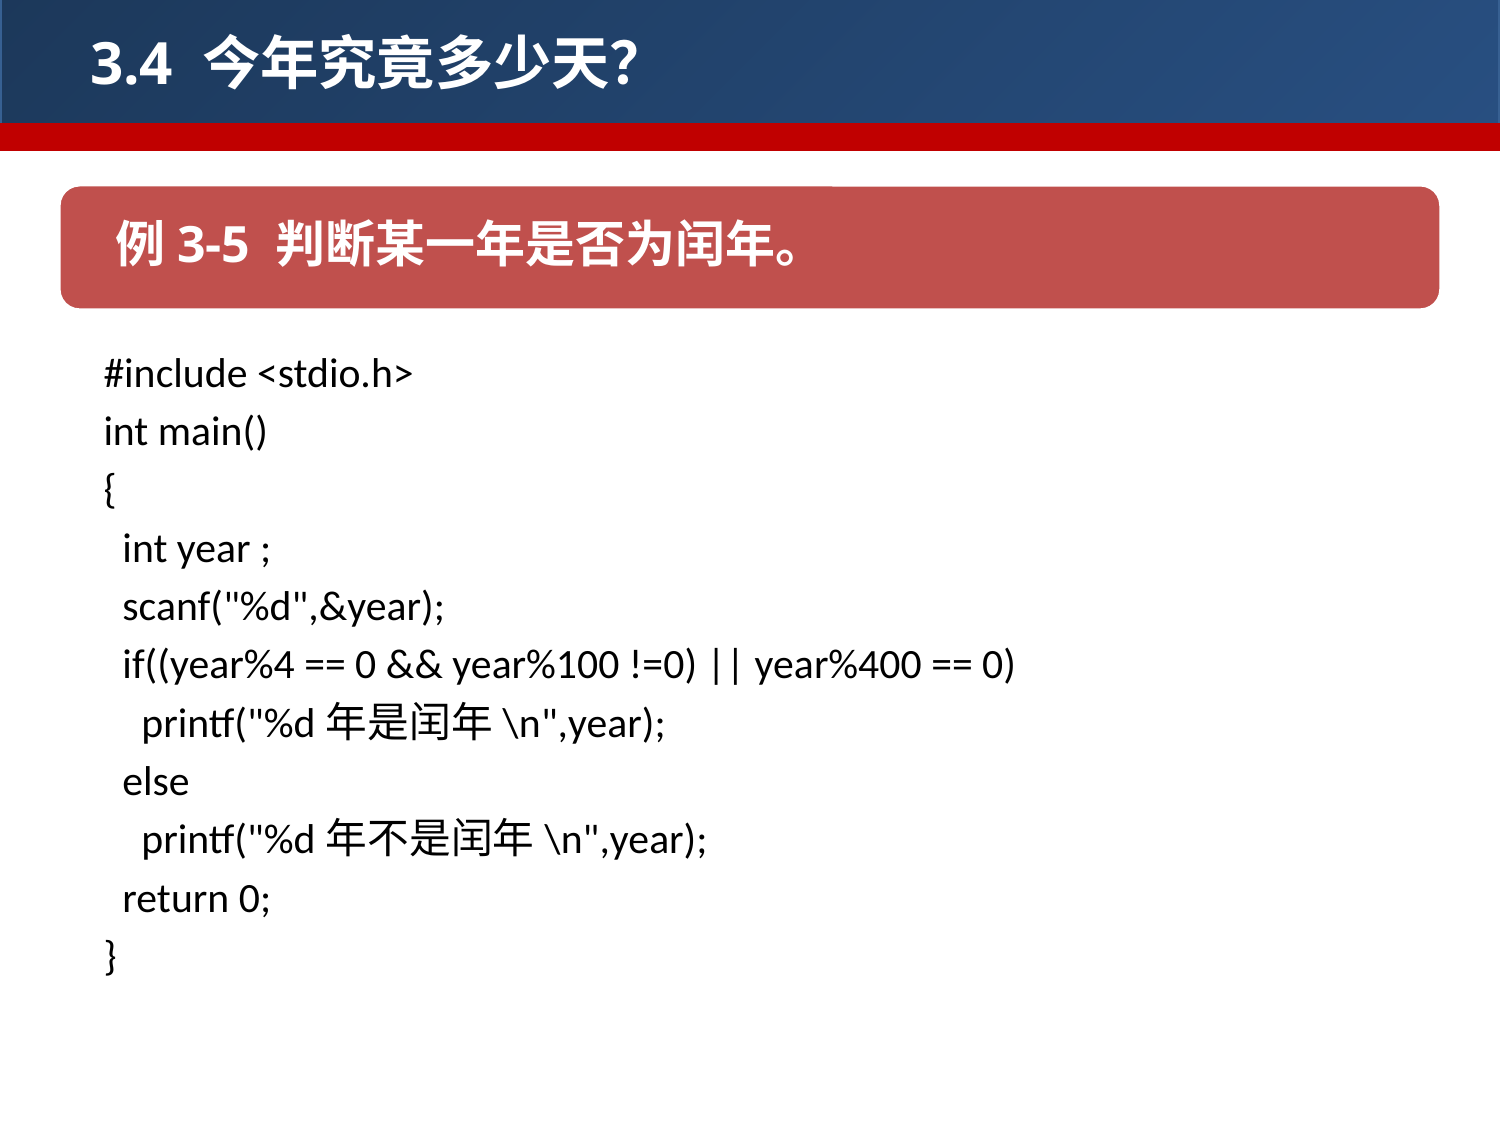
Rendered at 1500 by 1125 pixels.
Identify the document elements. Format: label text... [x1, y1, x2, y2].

list 例3‑5 判断某一年是否为闰年。 [100, 205, 999, 289]
list #include <stdio.h> int main() { int year ; scanf("%d",&year); if((year%4 == 0 && year%100 !=0) || year%400 == 0) printf("%d年是闰年\n",year); else printf("%d年不是闰年\n",year); return 0; } [88, 337, 1442, 965]
list 3.4 今年究竟多少天？ [74, 18, 1459, 109]
